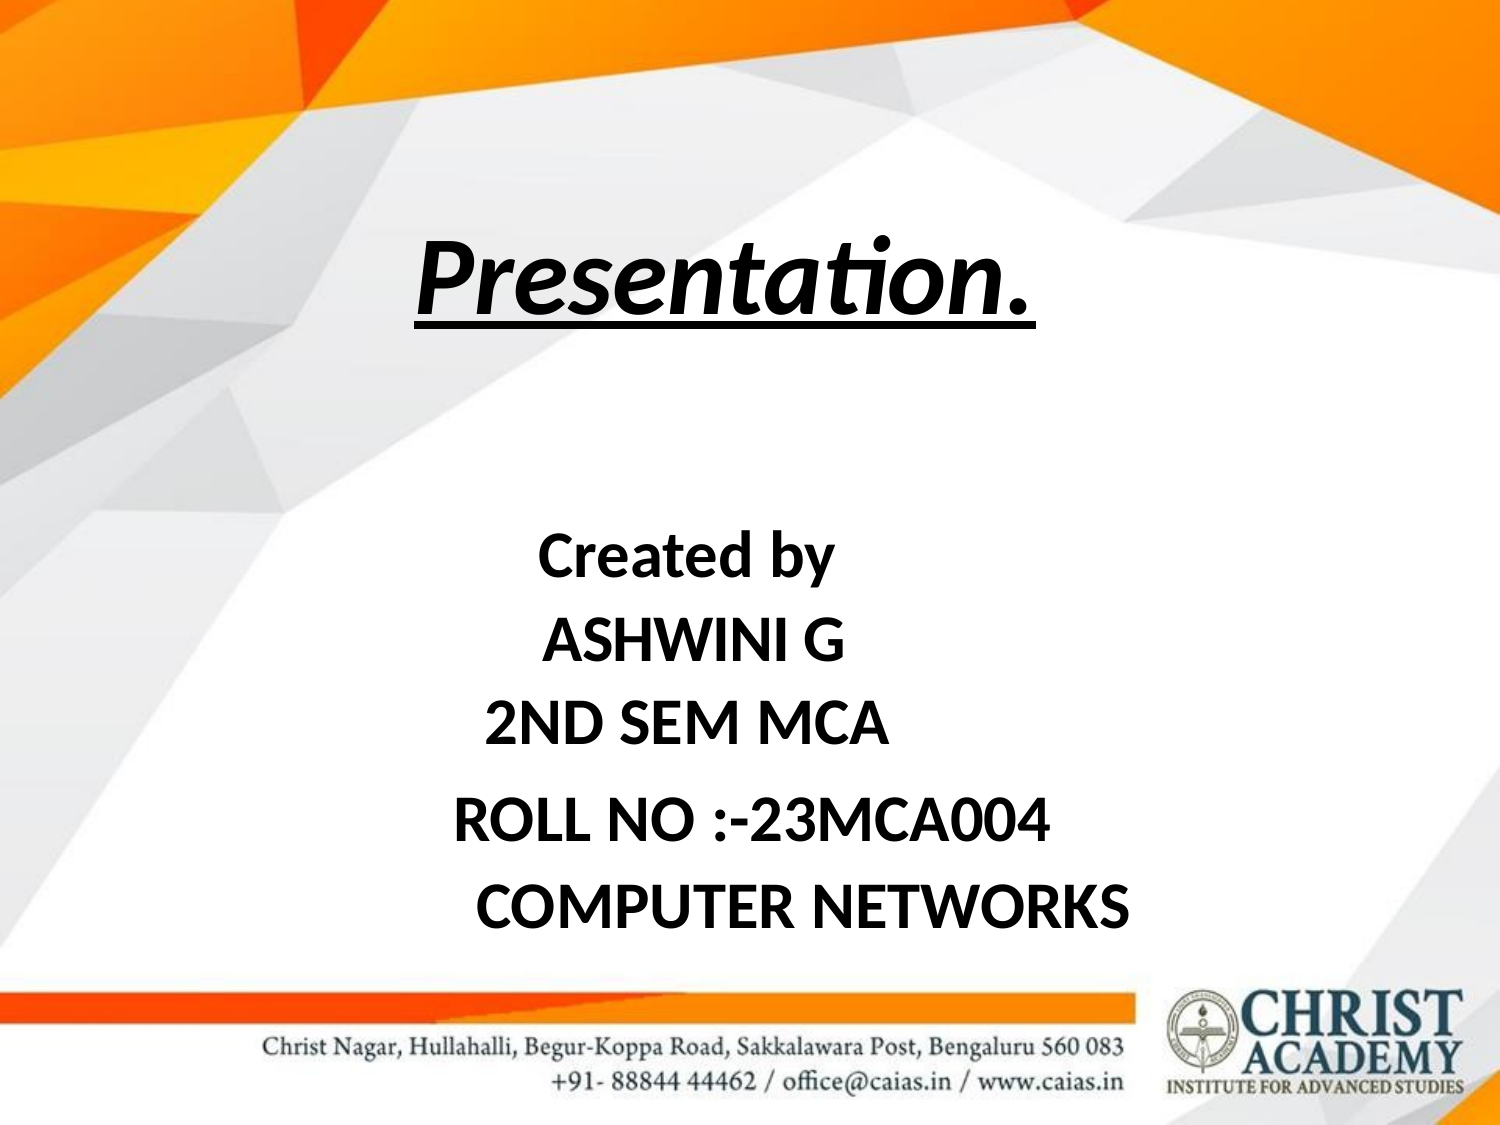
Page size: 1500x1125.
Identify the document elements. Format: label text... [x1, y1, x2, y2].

text_box Created by ASHWINI G 2ND SEM MCA ROLL NO :-23MCA004 COMPUTER NETWORKS [112, 506, 1313, 942]
picture [0, 0, 1500, 1125]
title Presentation. [412, 199, 1045, 390]
